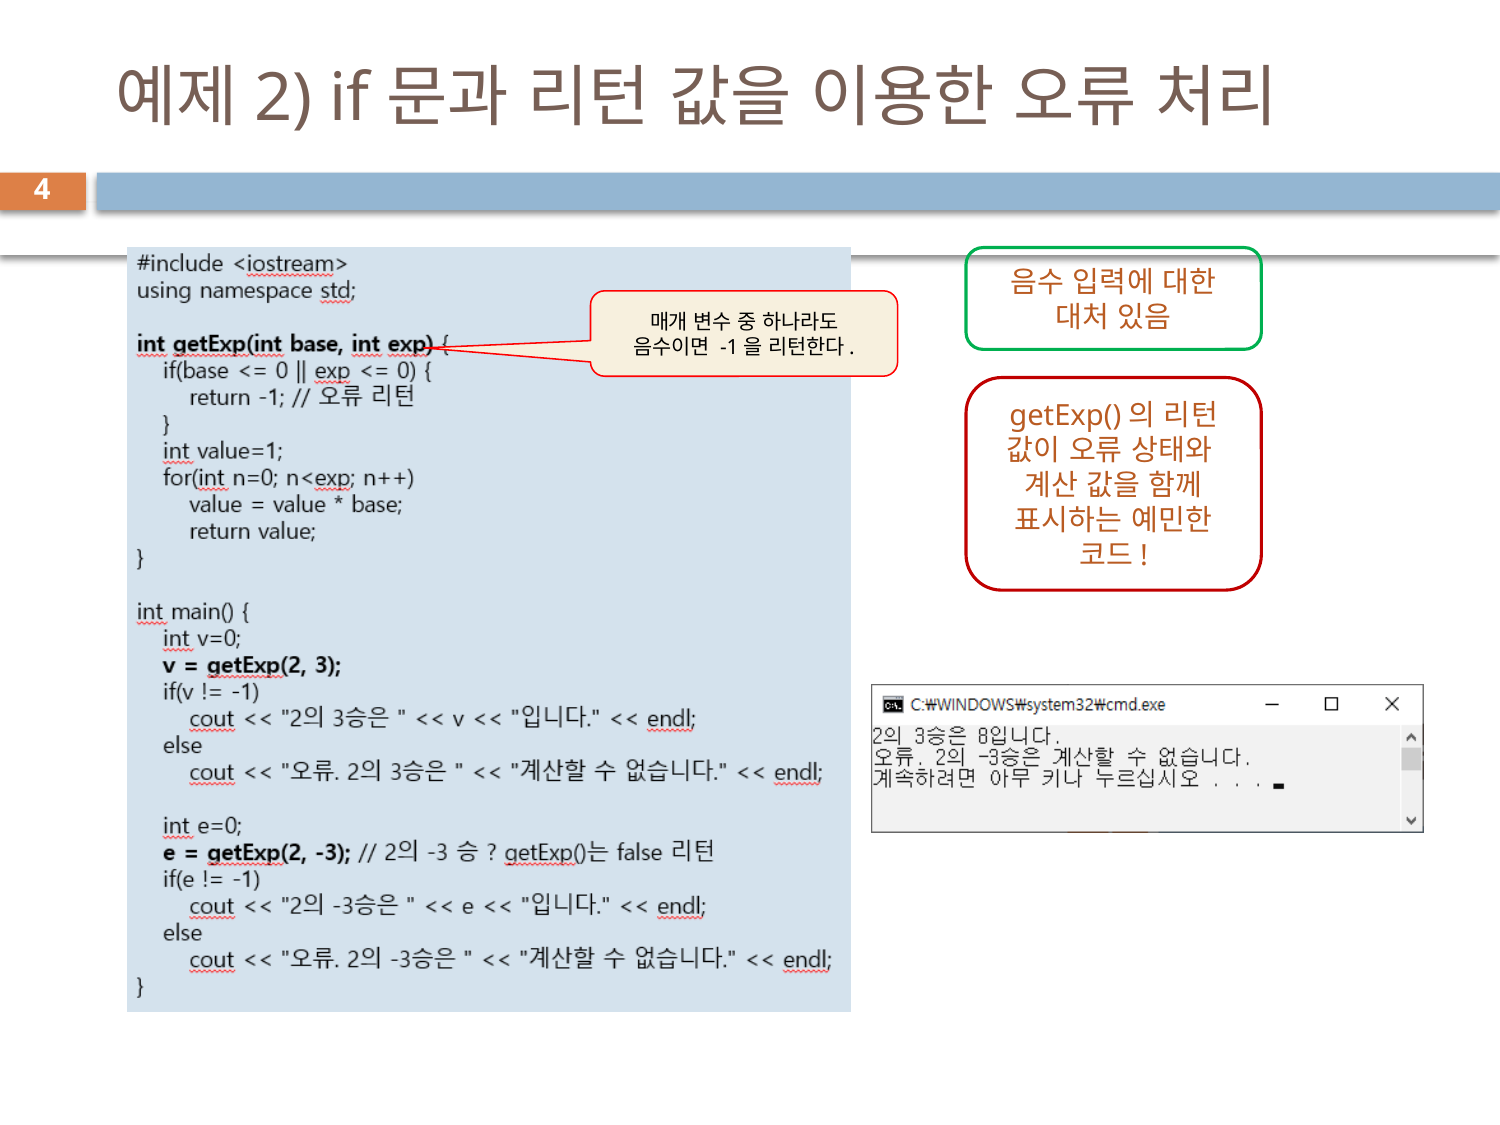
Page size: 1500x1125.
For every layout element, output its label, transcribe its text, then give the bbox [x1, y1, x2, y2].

text_box 음수 입력에 대한 대처 있음 [964, 245, 1263, 351]
title 예제2) if문과 리턴 값을 이용한 오류 처리 [100, 37, 1438, 149]
slide_number 4 [0, 170, 87, 211]
text_box 매개 변수 중 하나라도 음수이면 -1을 리턴한다. [855, 289, 900, 378]
picture [126, 247, 851, 1012]
picture [871, 684, 1424, 833]
text_box getExp()의 리턴 값이 오류 상태와 계산 값을 함께 표시하는 예민한 코드! [964, 375, 1263, 592]
